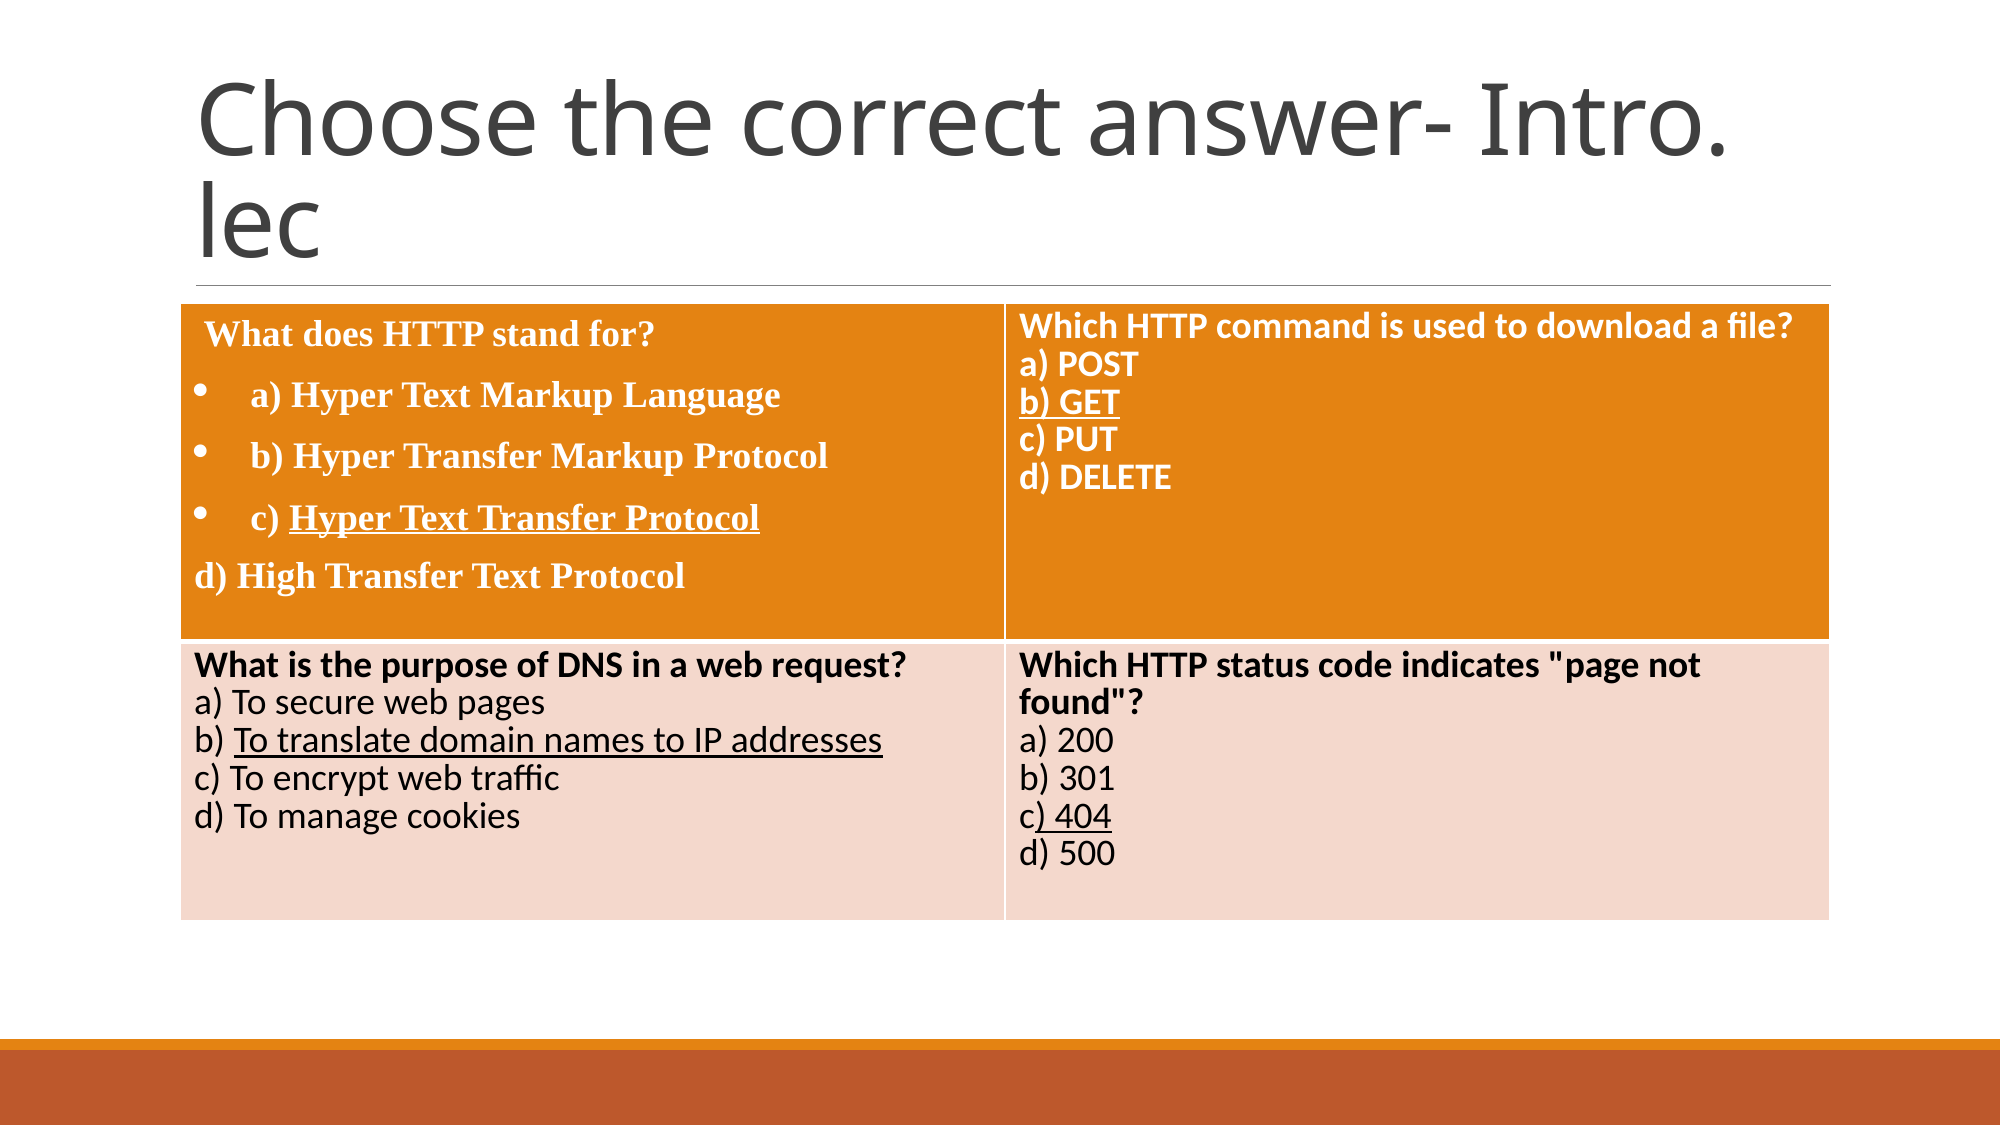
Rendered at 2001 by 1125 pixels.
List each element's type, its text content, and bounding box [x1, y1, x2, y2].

table_cell What is the purpose of DNS in a web request? a) To secure web pages b) To translate domain names to IP addresses c) To encrypt web traffic d) To manage cookies [181, 644, 1004, 920]
table_header What does HTTP stand for? a) Hyper Text Markup Language b) Hyper Transfer Markup Protocol c) Hyper Text Transfer Protocol d) High Transfer Text Protocol [181, 304, 1004, 639]
table_cell Which HTTP status code indicates "page not found"? a) 200 b) 301 c) 404 d) 500 [1006, 644, 1829, 920]
table_header Which HTTP command is used to download a file? a) POST b) GET c) PUT d) DELETE [1006, 304, 1829, 639]
title Choose the correct answer- Intro. lec [180, 47, 1830, 285]
